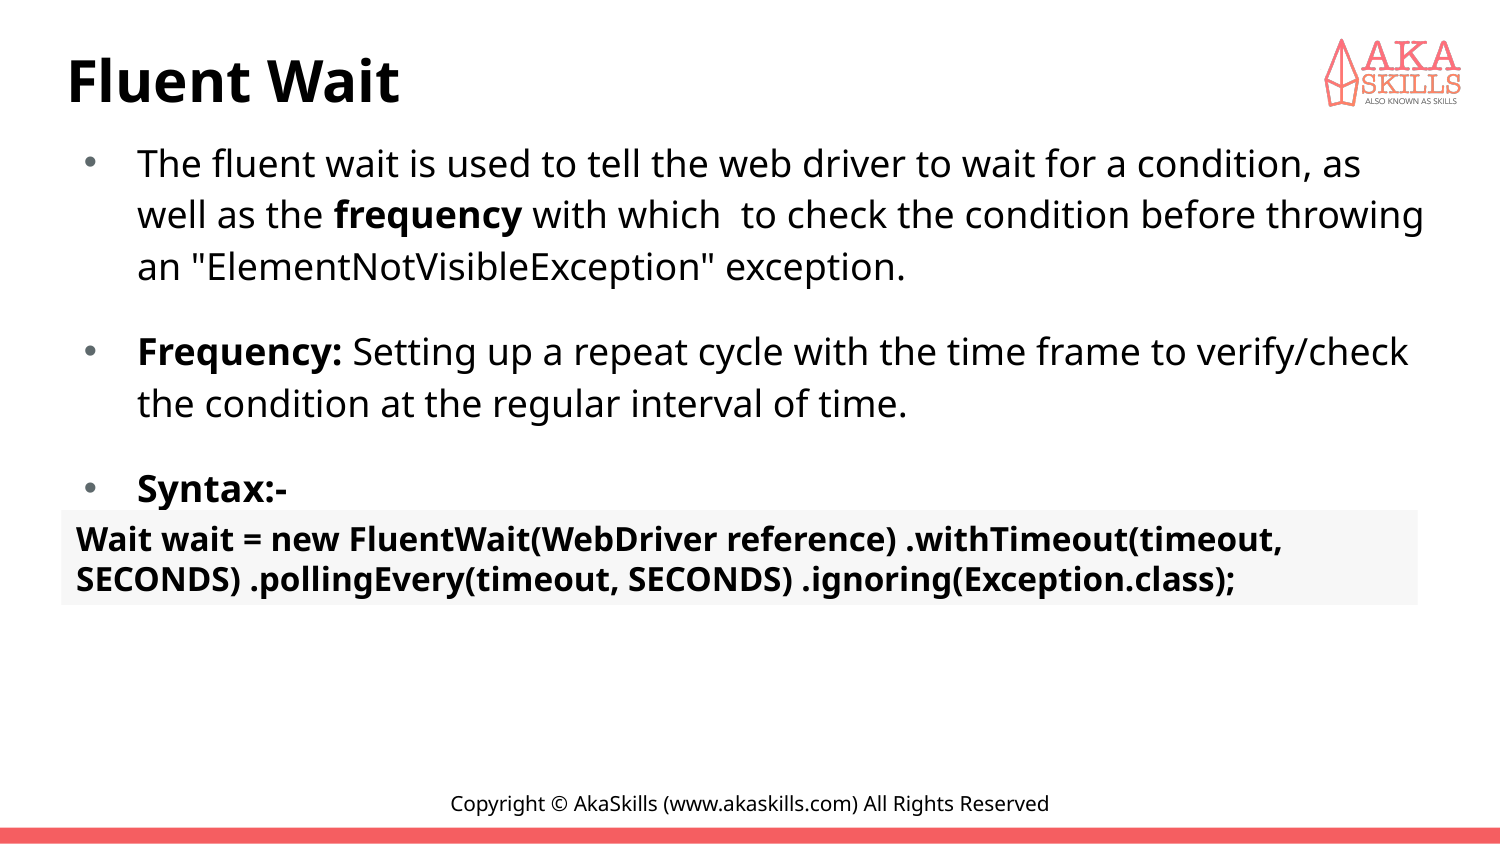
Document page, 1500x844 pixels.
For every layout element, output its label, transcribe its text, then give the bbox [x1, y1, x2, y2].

text_box Wait wait = new FluentWait(WebDriver reference) .withTimeout(timeout, SECONDS) .pollingEvery(timeout, SECONDS) .ignoring(Exception.class); [61, 510, 1418, 605]
picture [1449, 33, 1469, 114]
title Fluent Wait [51, 29, 1449, 117]
list The fluent wait is used to tell the web driver to wait for a condition, as well as the frequency with which to check the condition before throwing an "ElementNotVisibleException" exception. Frequency: Setting up a repeat cycle with the time frame to verify/check the condition at the regular interval of time. Syntax:- [51, 117, 1449, 750]
